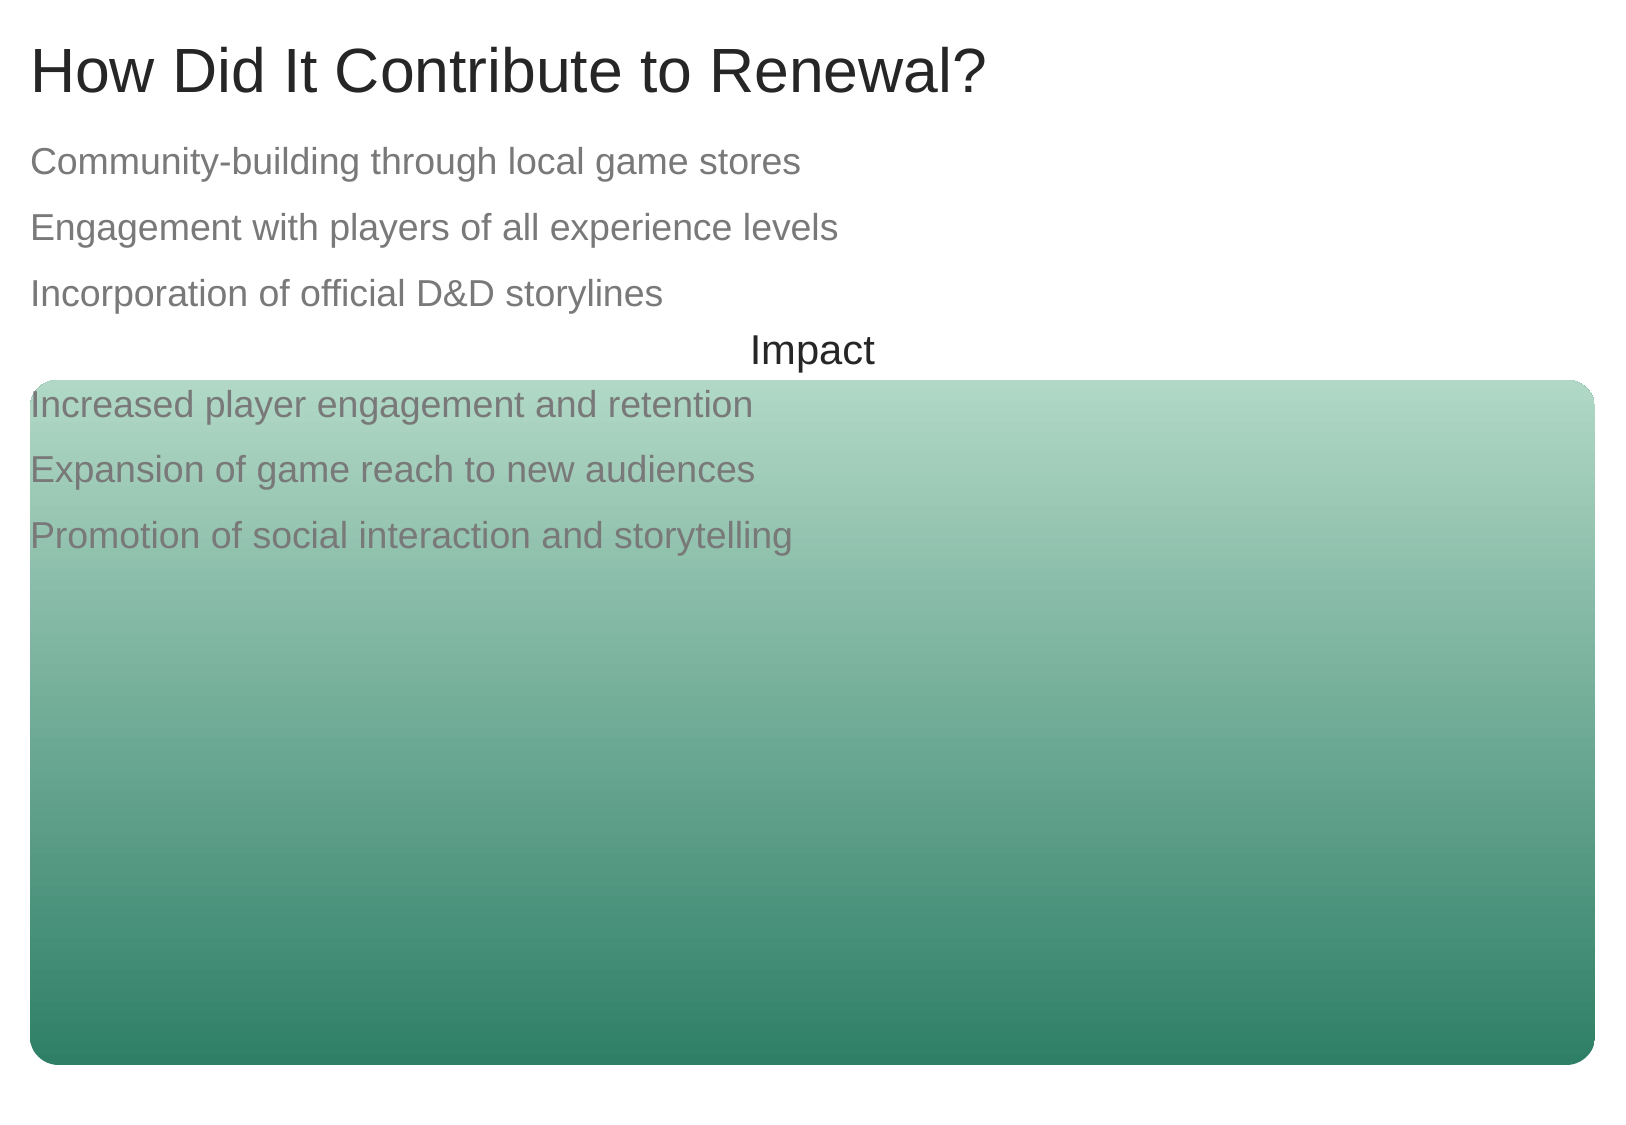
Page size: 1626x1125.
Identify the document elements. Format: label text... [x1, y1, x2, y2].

list Increased player engagement and retention Expansion of game reach to new audiences Promotion of social interaction and storytelling [29, 379, 1596, 1066]
list Community-building through local game stores Engagement with players of all experience levels Incorporation of official D&D storylines [29, 136, 1596, 322]
title How Did It Contribute to Renewal? [29, 29, 1596, 93]
title Impact [29, 322, 1596, 379]
